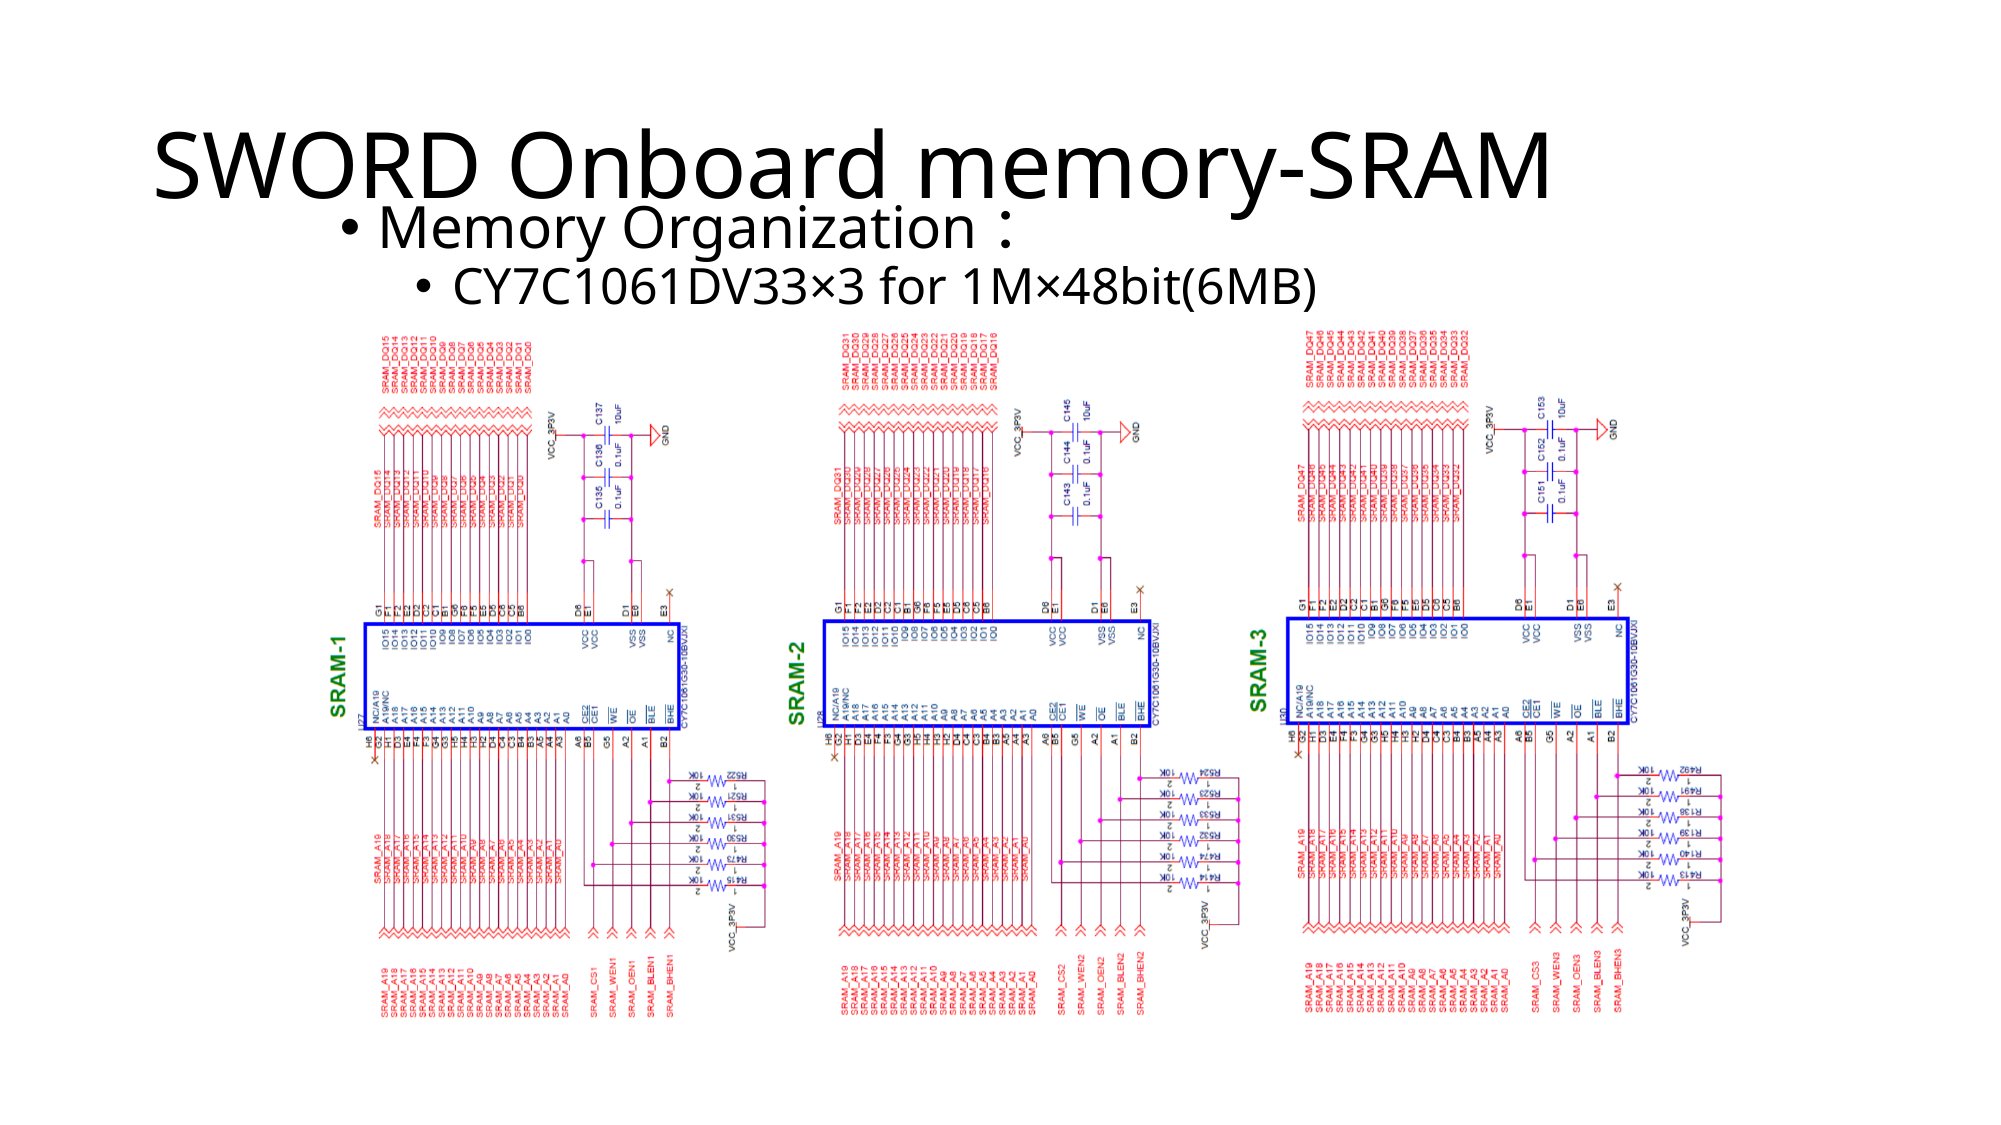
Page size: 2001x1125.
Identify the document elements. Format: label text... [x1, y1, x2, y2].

picture [1245, 325, 1729, 1021]
title SWORD Onboard memory-SRAM [137, 59, 1863, 278]
picture [324, 325, 1244, 1021]
list Memory Organization： CY7C1061DV33×3 for 1M×48bit(6MB) [324, 190, 1675, 1006]
